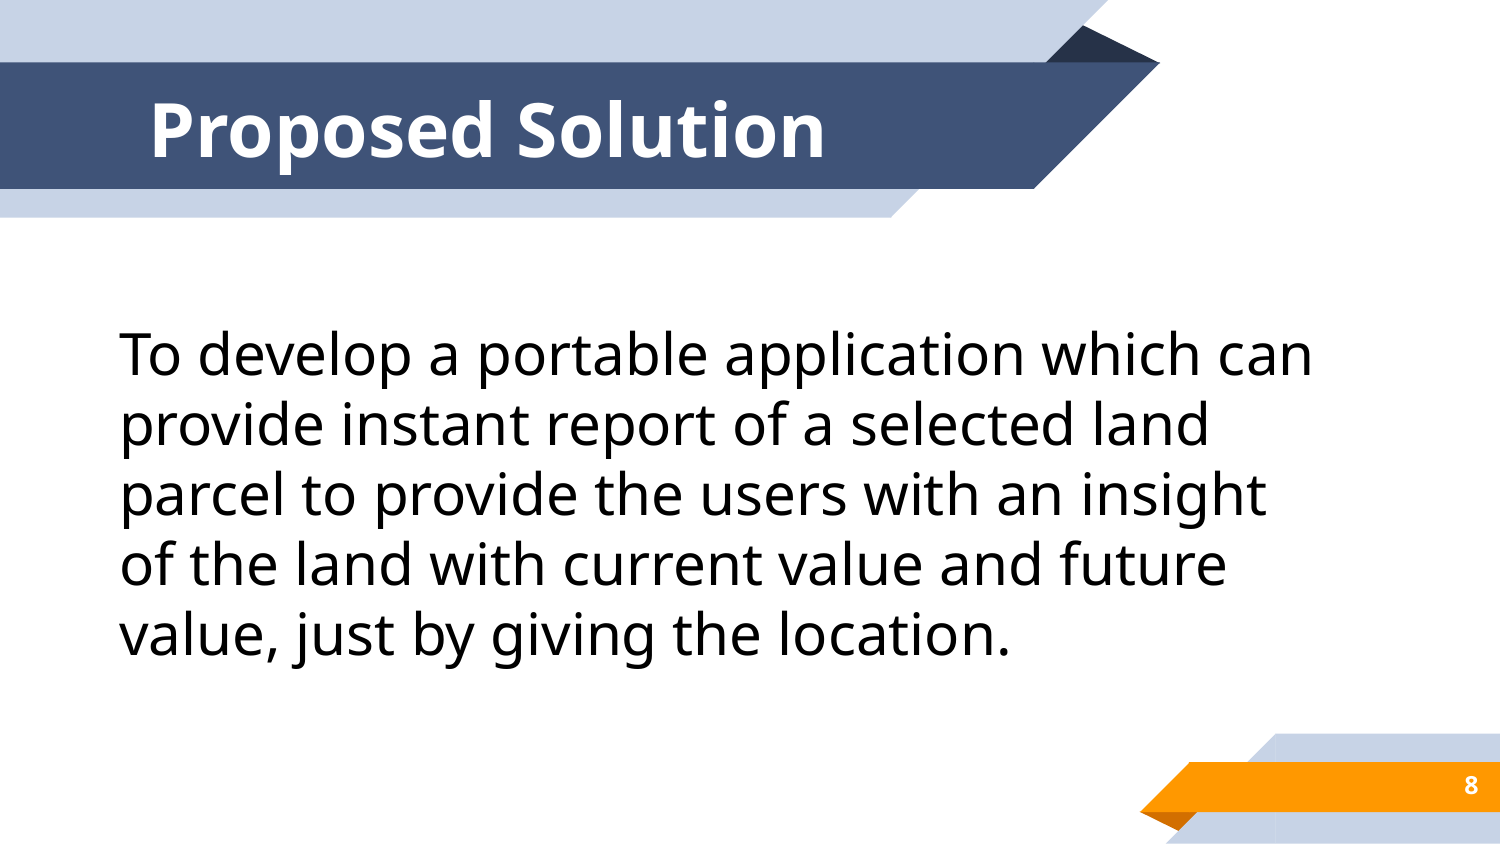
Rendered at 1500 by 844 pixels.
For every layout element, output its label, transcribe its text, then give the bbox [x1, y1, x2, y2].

title Proposed Solution [133, 64, 1035, 190]
slide_number 8 [1249, 760, 1494, 813]
list To develop a portable application which can provide instant report of a selected land parcel to provide the users with an insight of the land with current value and future value, just by giving the location. [104, 270, 1331, 787]
